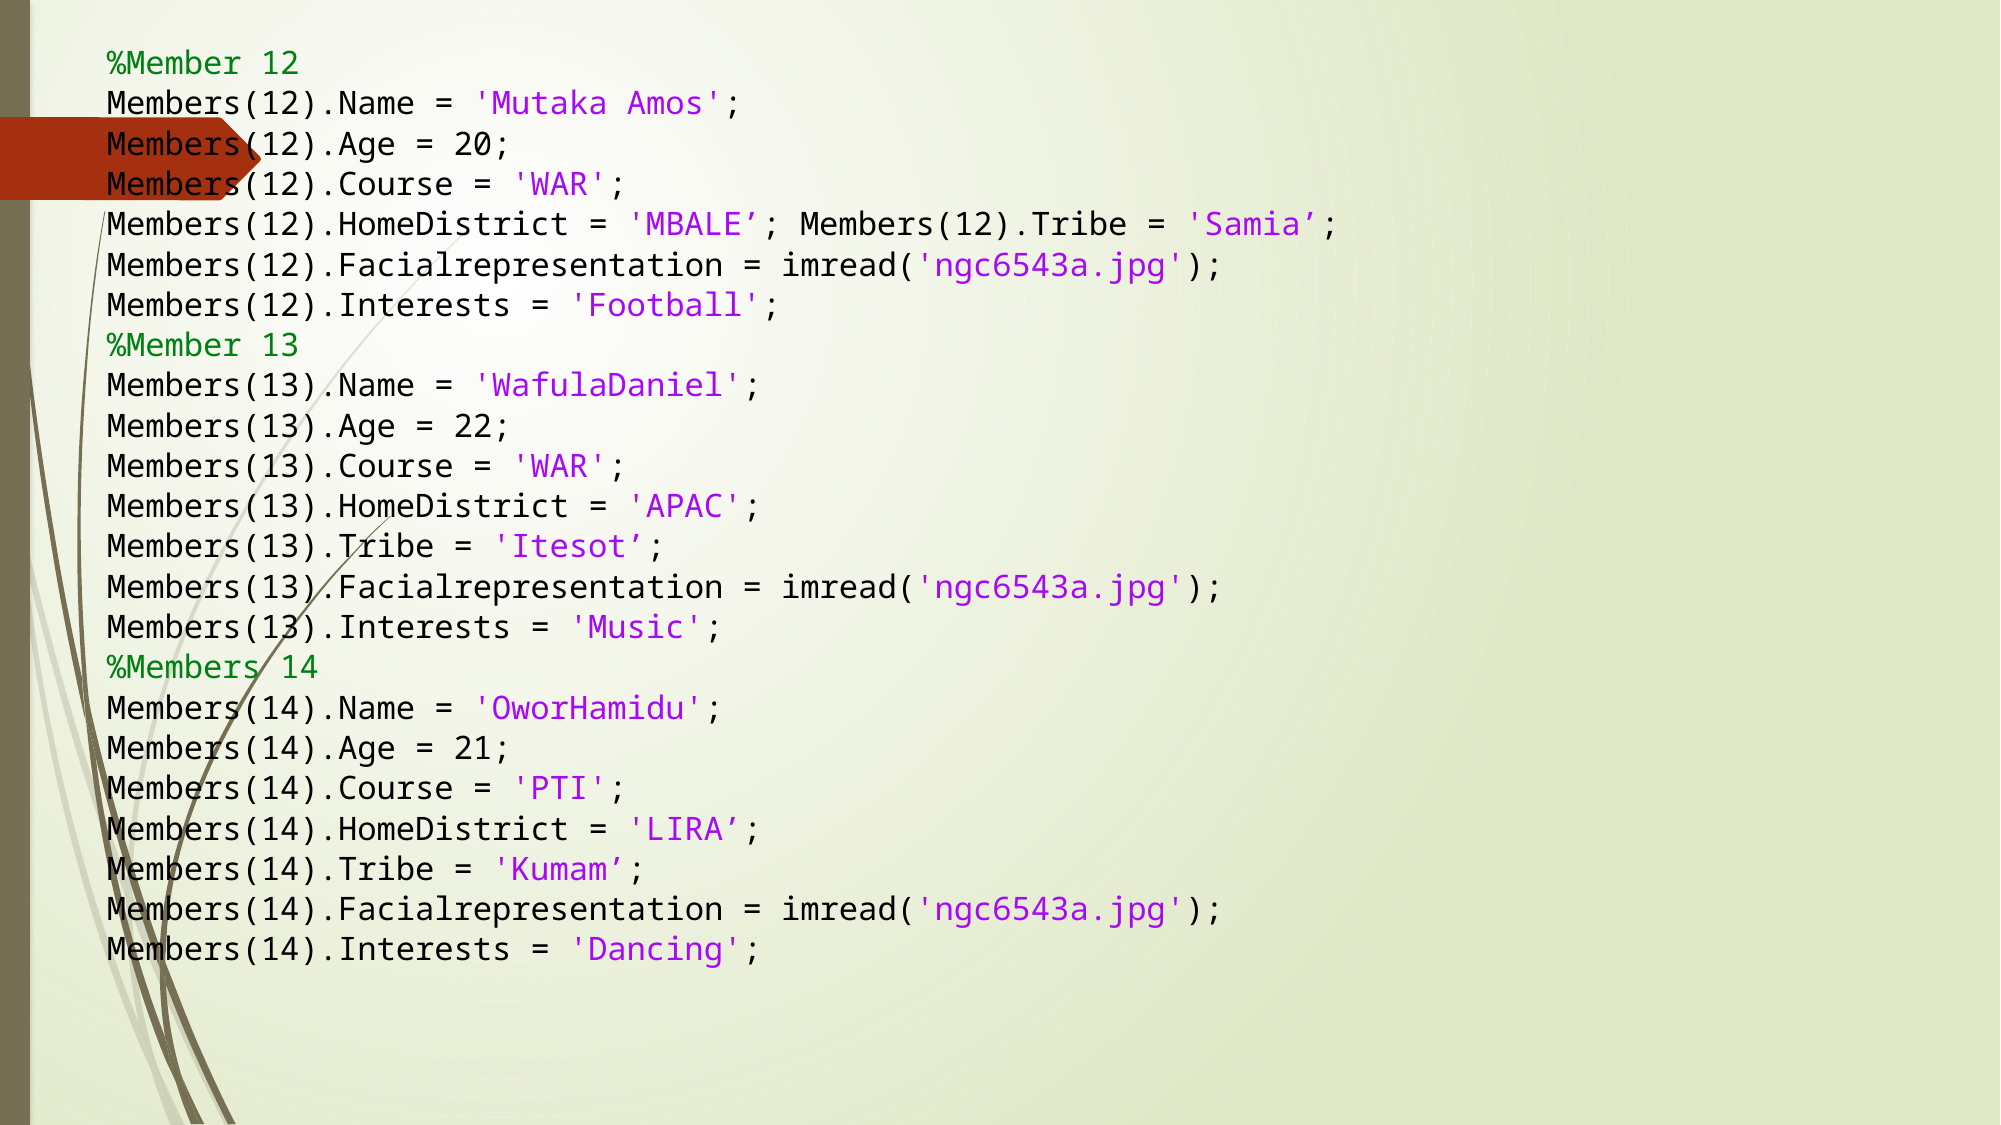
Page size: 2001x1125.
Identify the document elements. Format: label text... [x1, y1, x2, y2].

text_box %Member 12 Members(12).Name = 'Mutaka Amos'; Members(12).Age = 20; Members(12).Course = 'WAR'; Members(12).HomeDistrict = 'MBALE’; Members(12).Tribe = 'Samia’; Members(12).Facialrepresentation = imread('ngc6543a.jpg'); Members(12).Interests = 'Football'; %Member 13 Members(13).Name = 'WafulaDaniel'; Members(13).Age = 22; Members(13).Course = 'WAR'; Members(13).HomeDistrict = 'APAC'; Members(13).Tribe = 'Itesot’; Members(13).Facialrepresentation = imread('ngc6543a.jpg'); Members(13).Interests = 'Music'; %Members 14 Members(14).Name = 'OworHamidu'; Members(14).Age = 21; Members(14).Course = 'PTI'; Members(14).HomeDistrict = 'LIRA’; Members(14).Tribe = 'Kumam’; Members(14).Facialrepresentation = imread('ngc6543a.jpg'); Members(14).Interests = 'Dancing'; [92, 33, 1784, 975]
